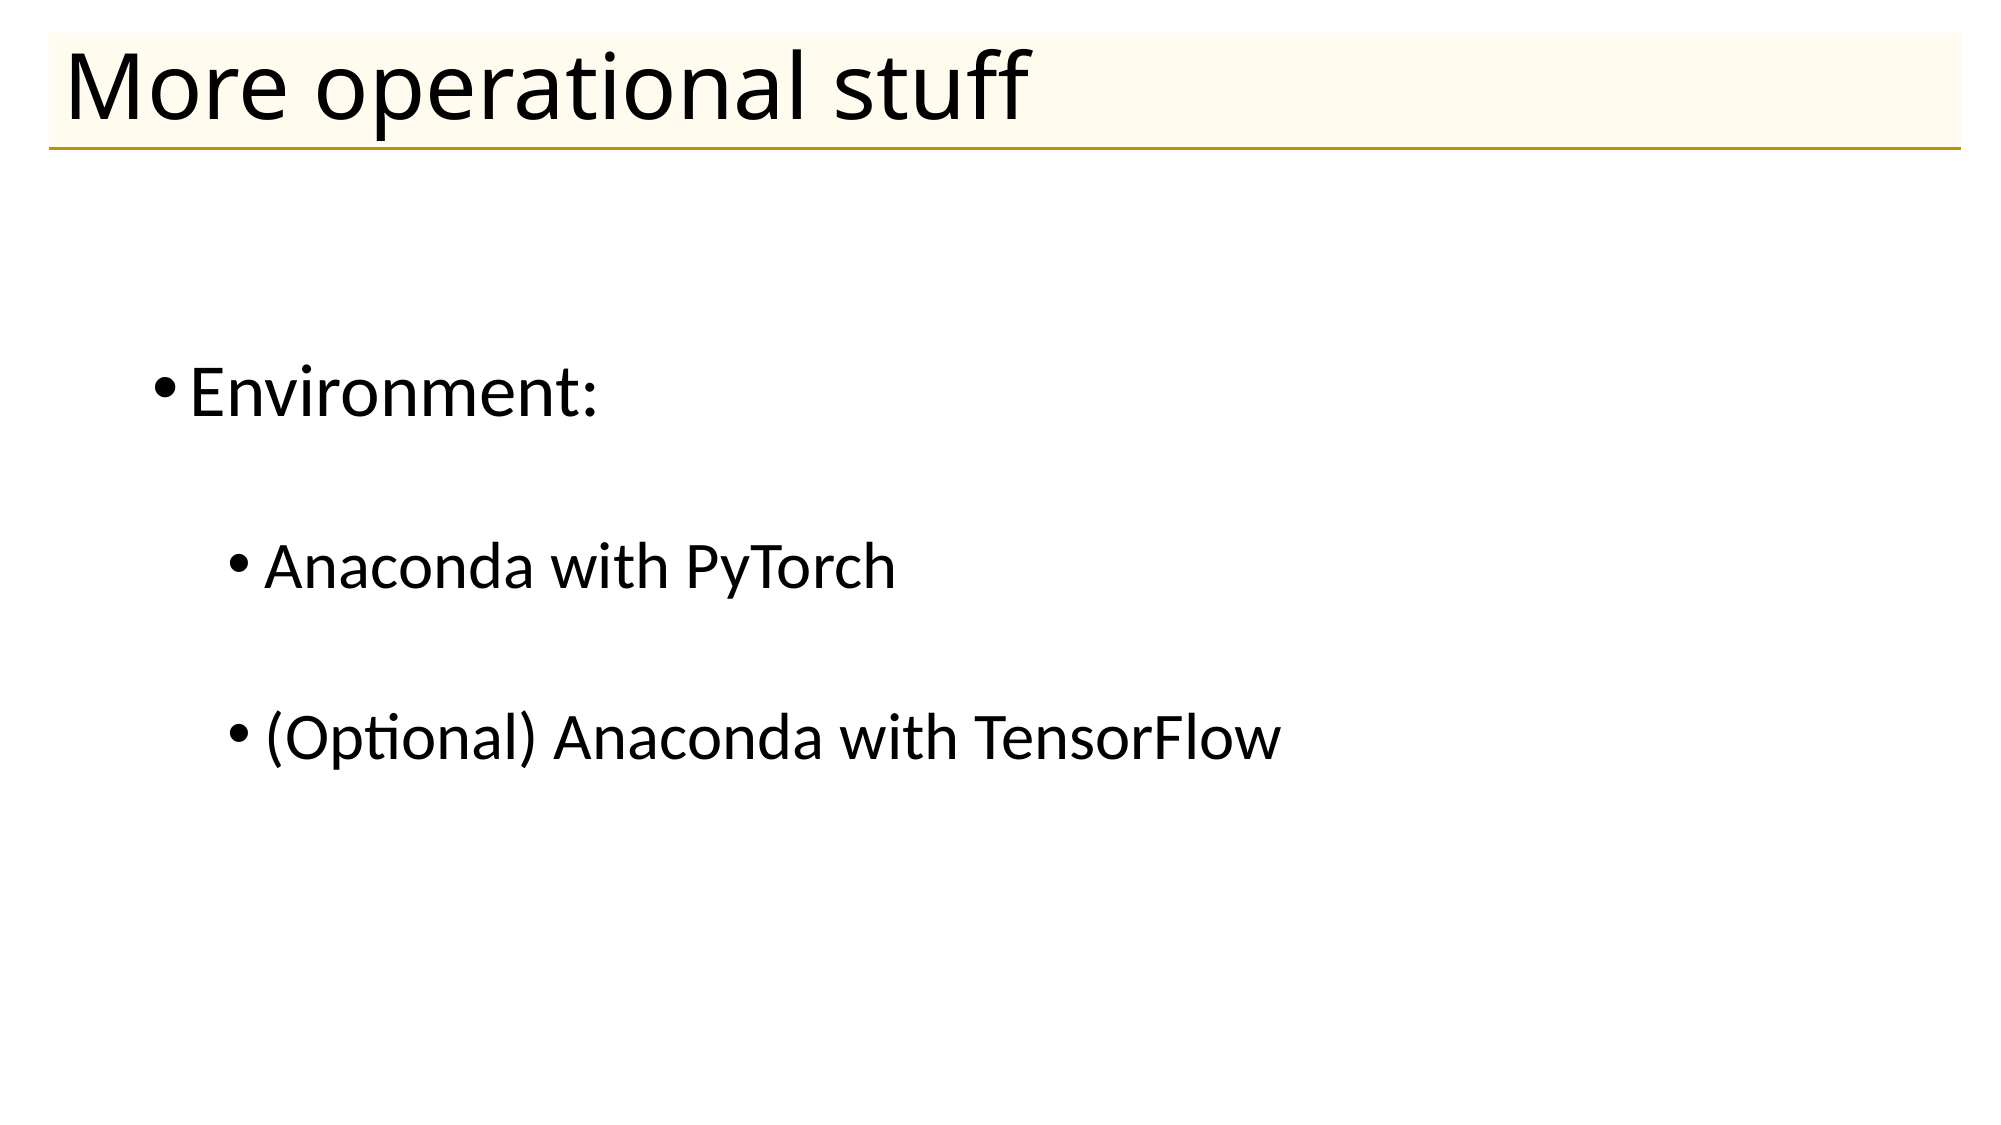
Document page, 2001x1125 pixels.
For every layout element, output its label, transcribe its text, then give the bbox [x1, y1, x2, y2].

list Environment: Anaconda with PyTorch (Optional) Anaconda with TensorFlow [137, 243, 1863, 1092]
title More operational stuff [48, 32, 1962, 147]
